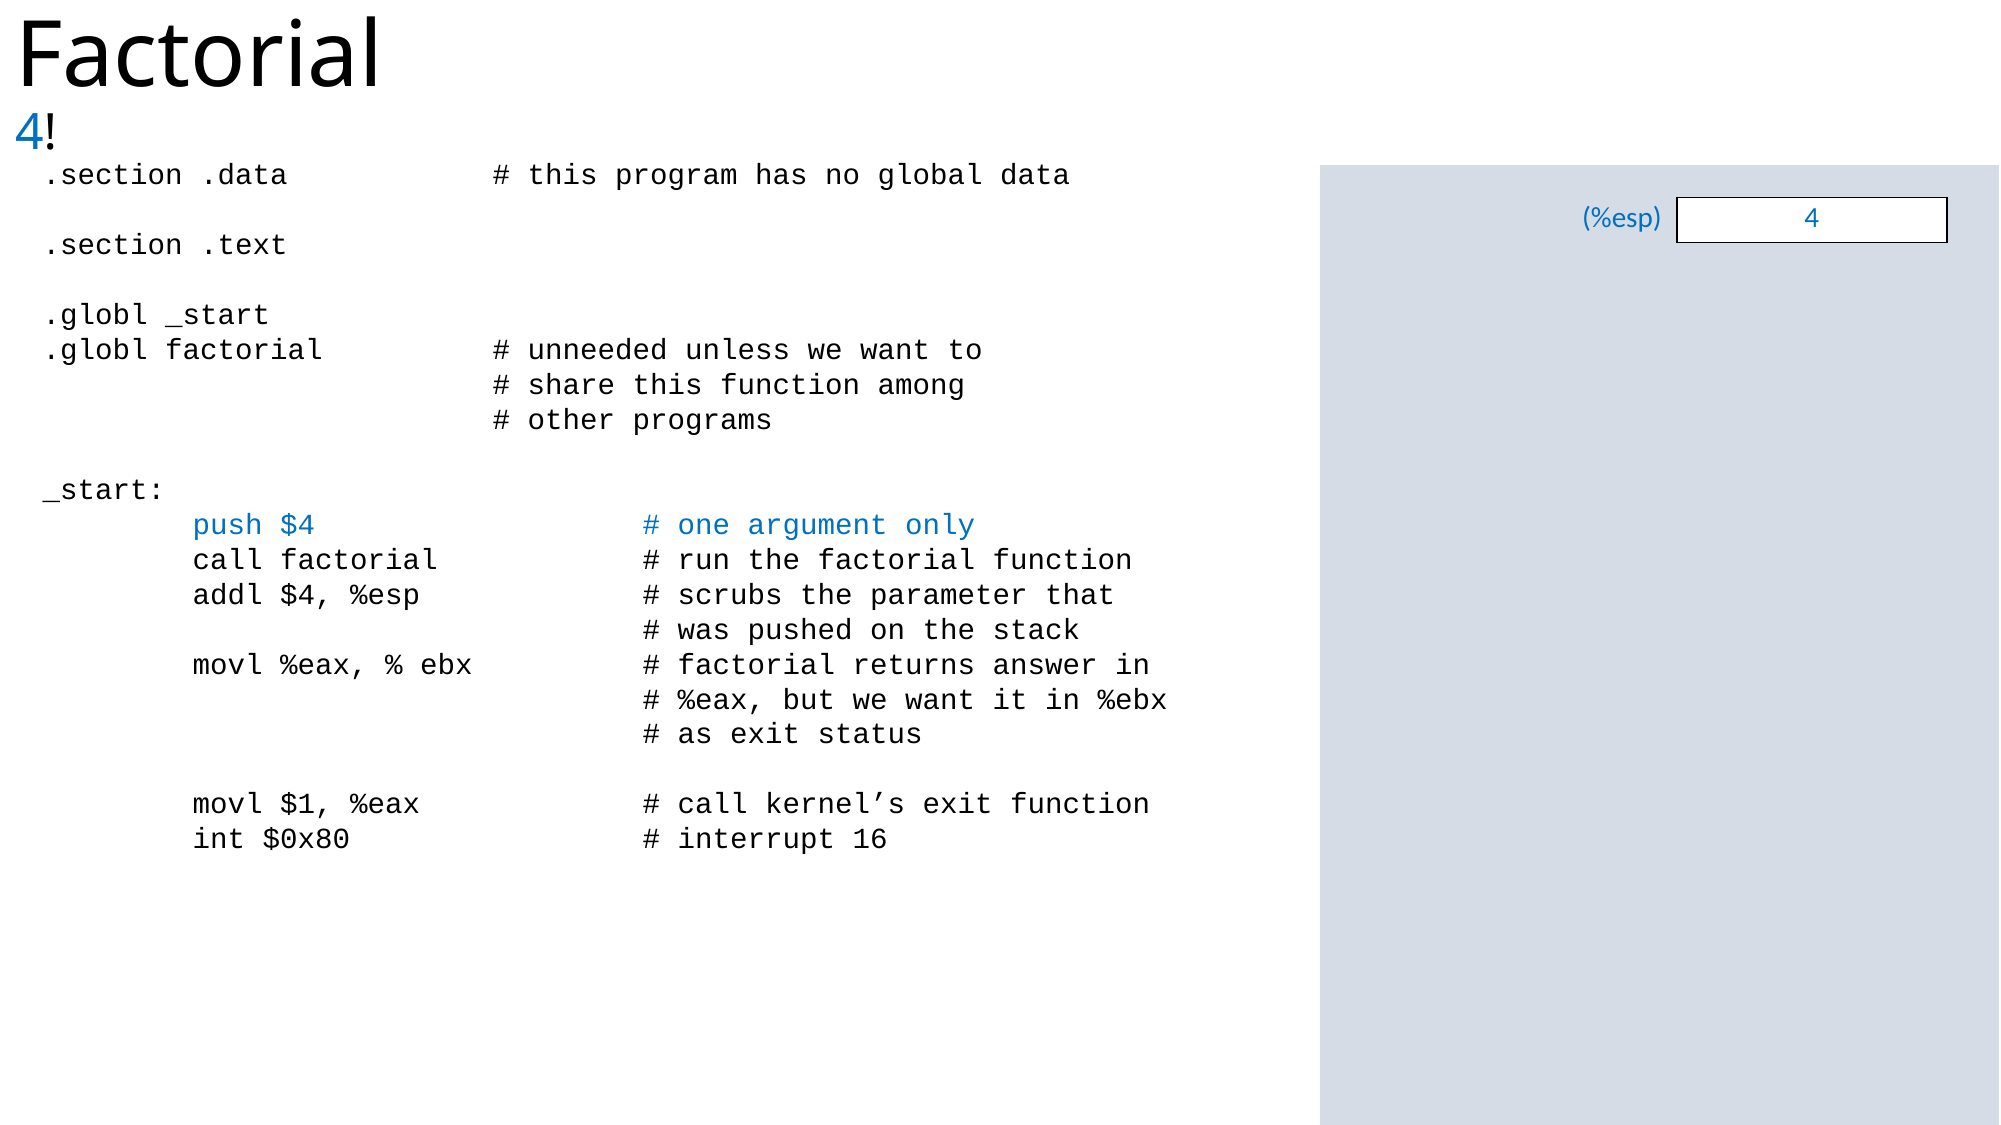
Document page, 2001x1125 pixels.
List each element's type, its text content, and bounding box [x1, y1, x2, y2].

text_box .section .data # this program has no global data .section .text .globl _start .globl factorial # unneeded unless we want to # share this function among # other programs _start: push $4 # one argument only call factorial # run the factorial function addl $4, %esp # scrubs the parameter that # was pushed on the stack movl %eax, % ebx # factorial returns answer in # %eax, but we want it in %ebx # as exit status movl $1, %eax # call kernel’s exit function int $0x80 # interrupt 16 [27, 148, 1200, 863]
text_box [1320, 165, 1999, 1125]
title Factorial 4! [0, 0, 2000, 193]
